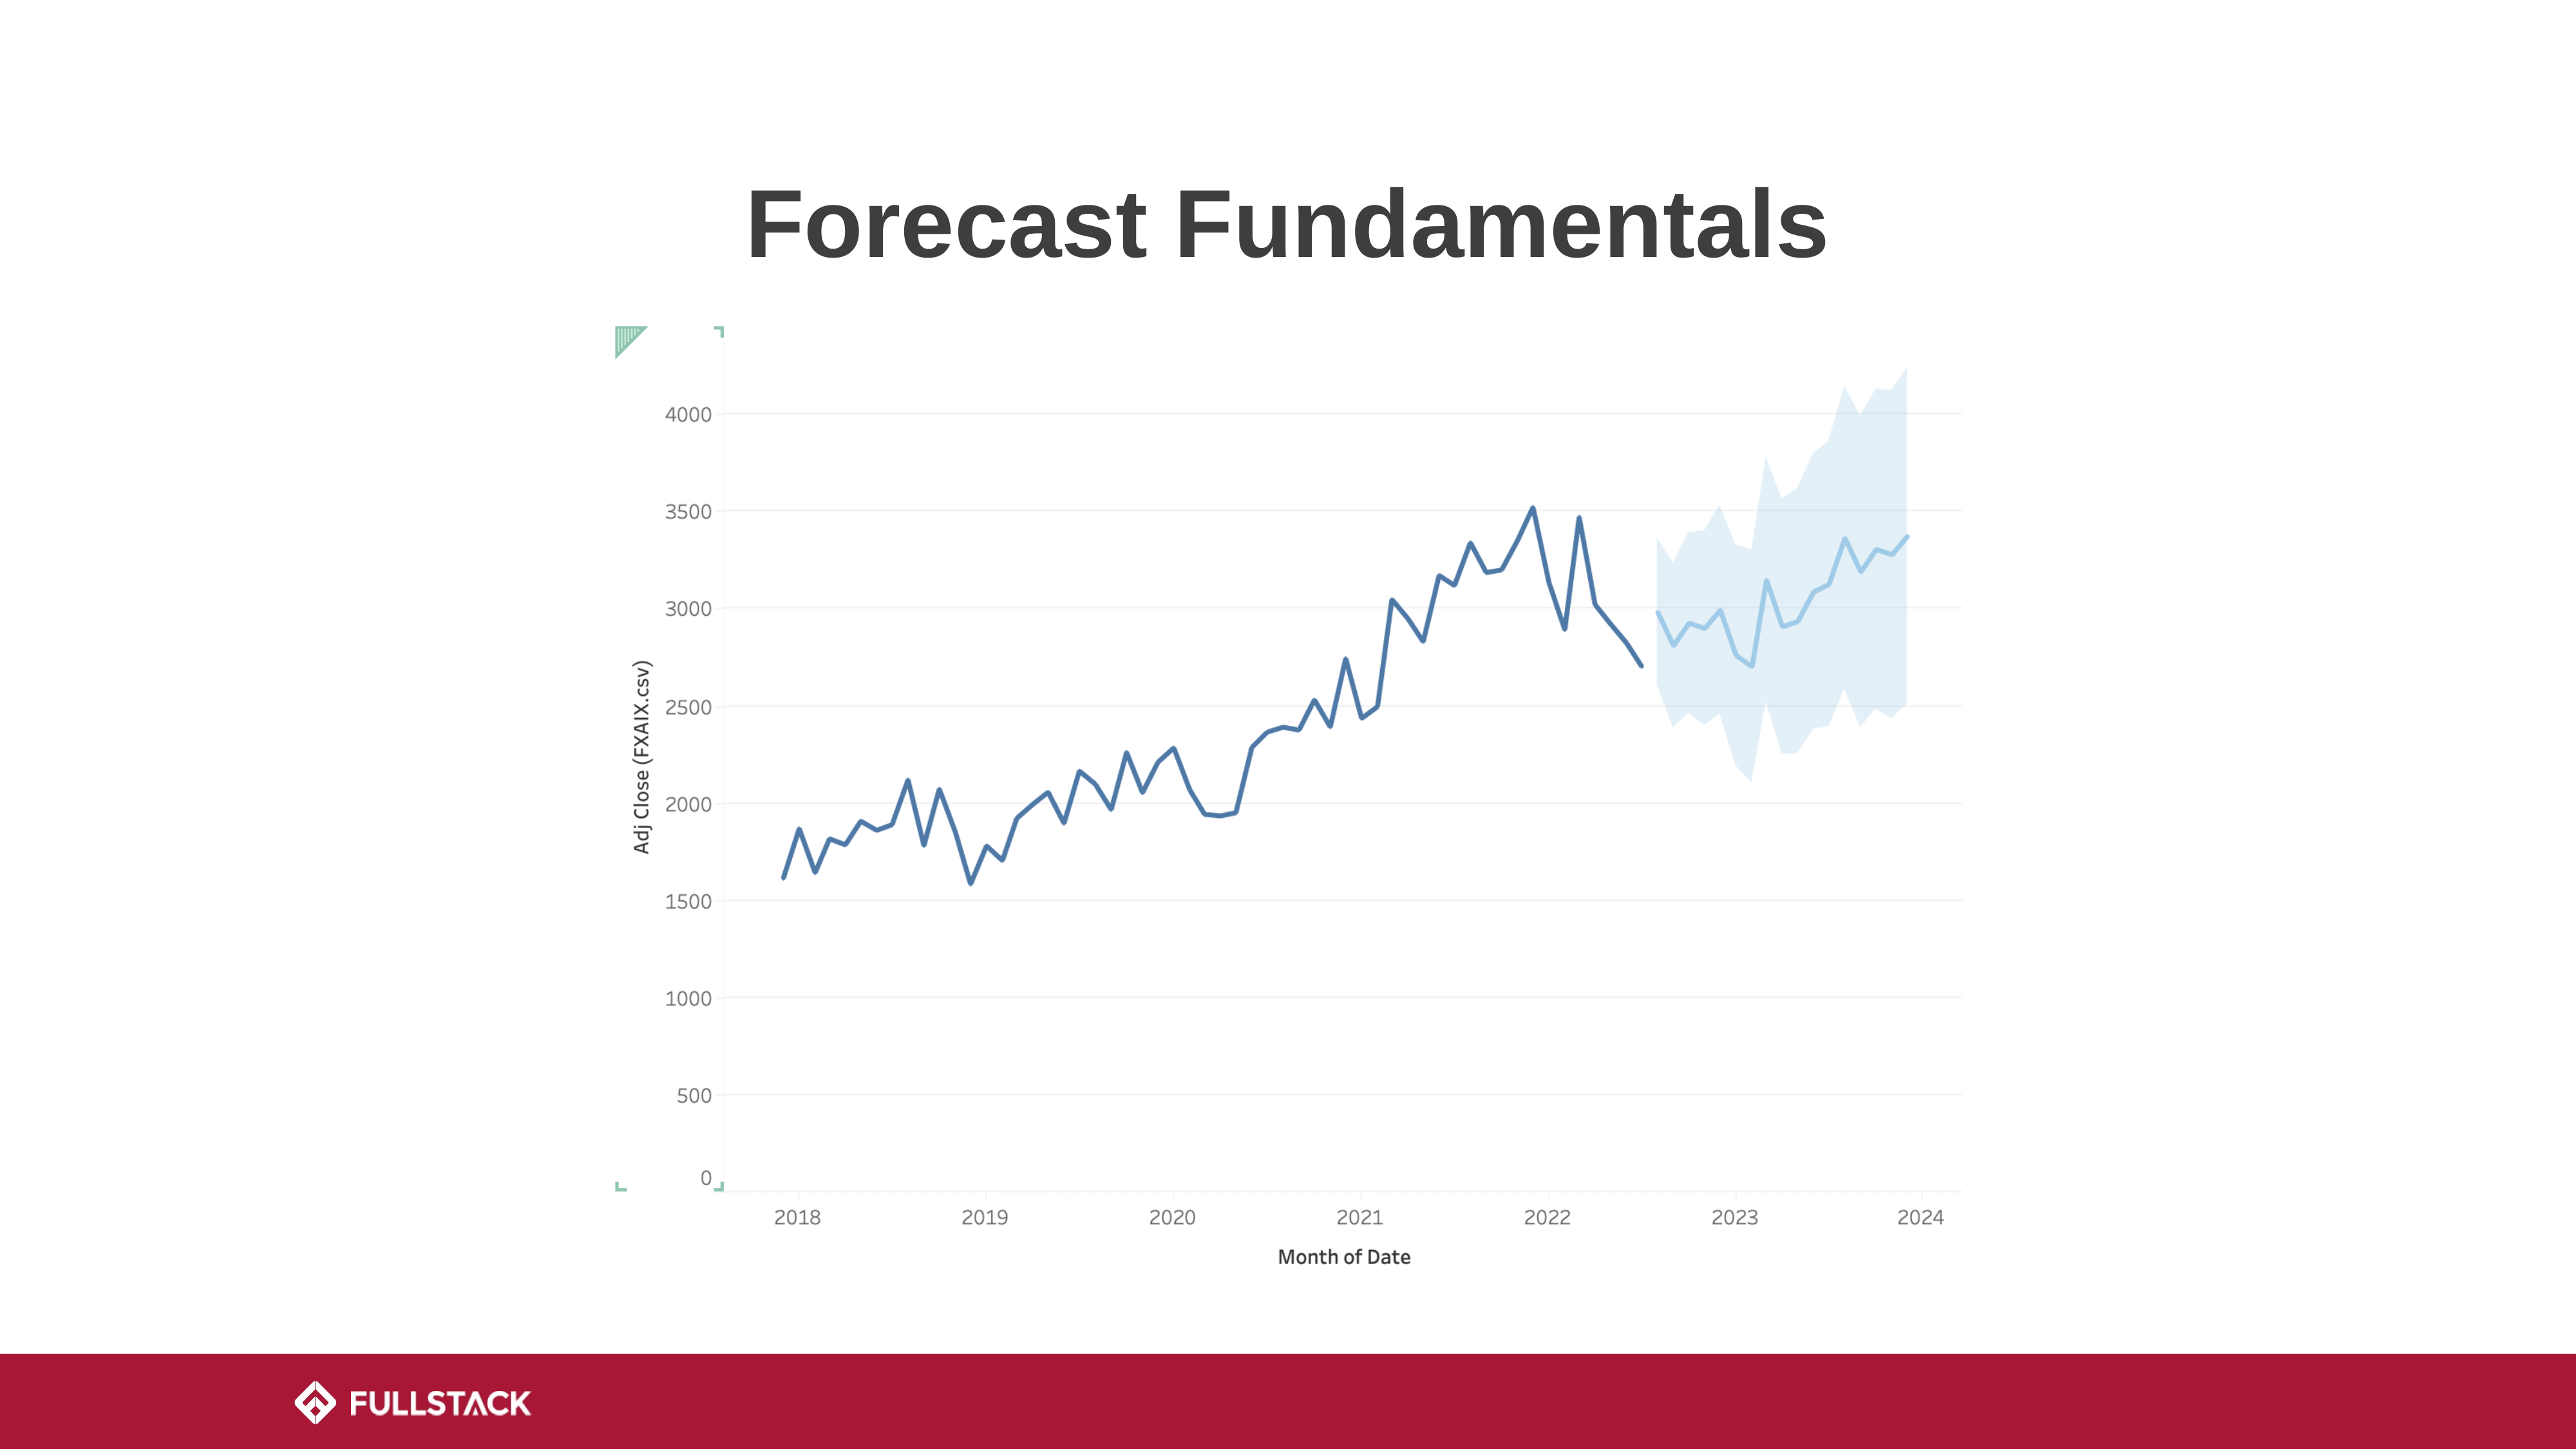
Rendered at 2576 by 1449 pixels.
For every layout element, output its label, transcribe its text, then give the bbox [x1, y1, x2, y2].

title Forecast Fundamentals [278, 130, 2298, 307]
picture [0, 1354, 2576, 1449]
picture [614, 307, 1962, 1274]
